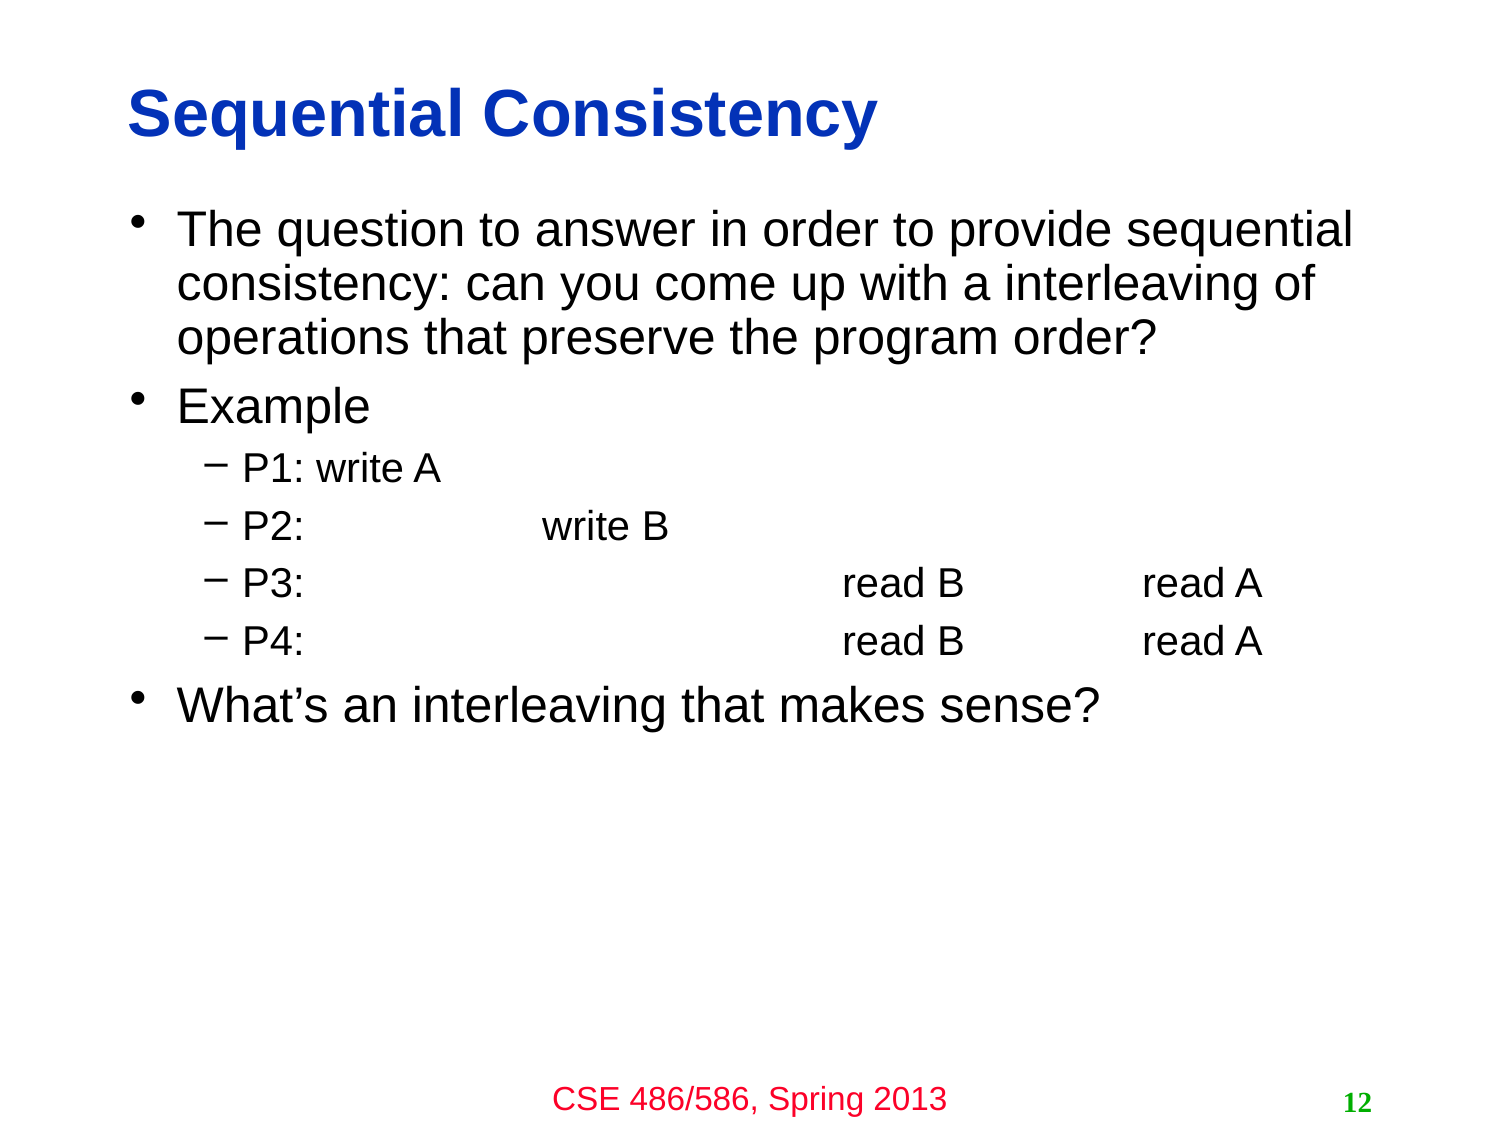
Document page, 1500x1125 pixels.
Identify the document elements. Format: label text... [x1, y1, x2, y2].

list The question to answer in order to provide sequential consistency: can you come up with a interleaving of operations that preserve the program order? Example P1: write A P2: write B P3: read B read A P4: read B read A What’s an interleaving that makes sense? [114, 195, 1376, 1005]
slide_number 12 [1074, 1076, 1388, 1125]
title Sequential Consistency [112, 53, 1310, 176]
